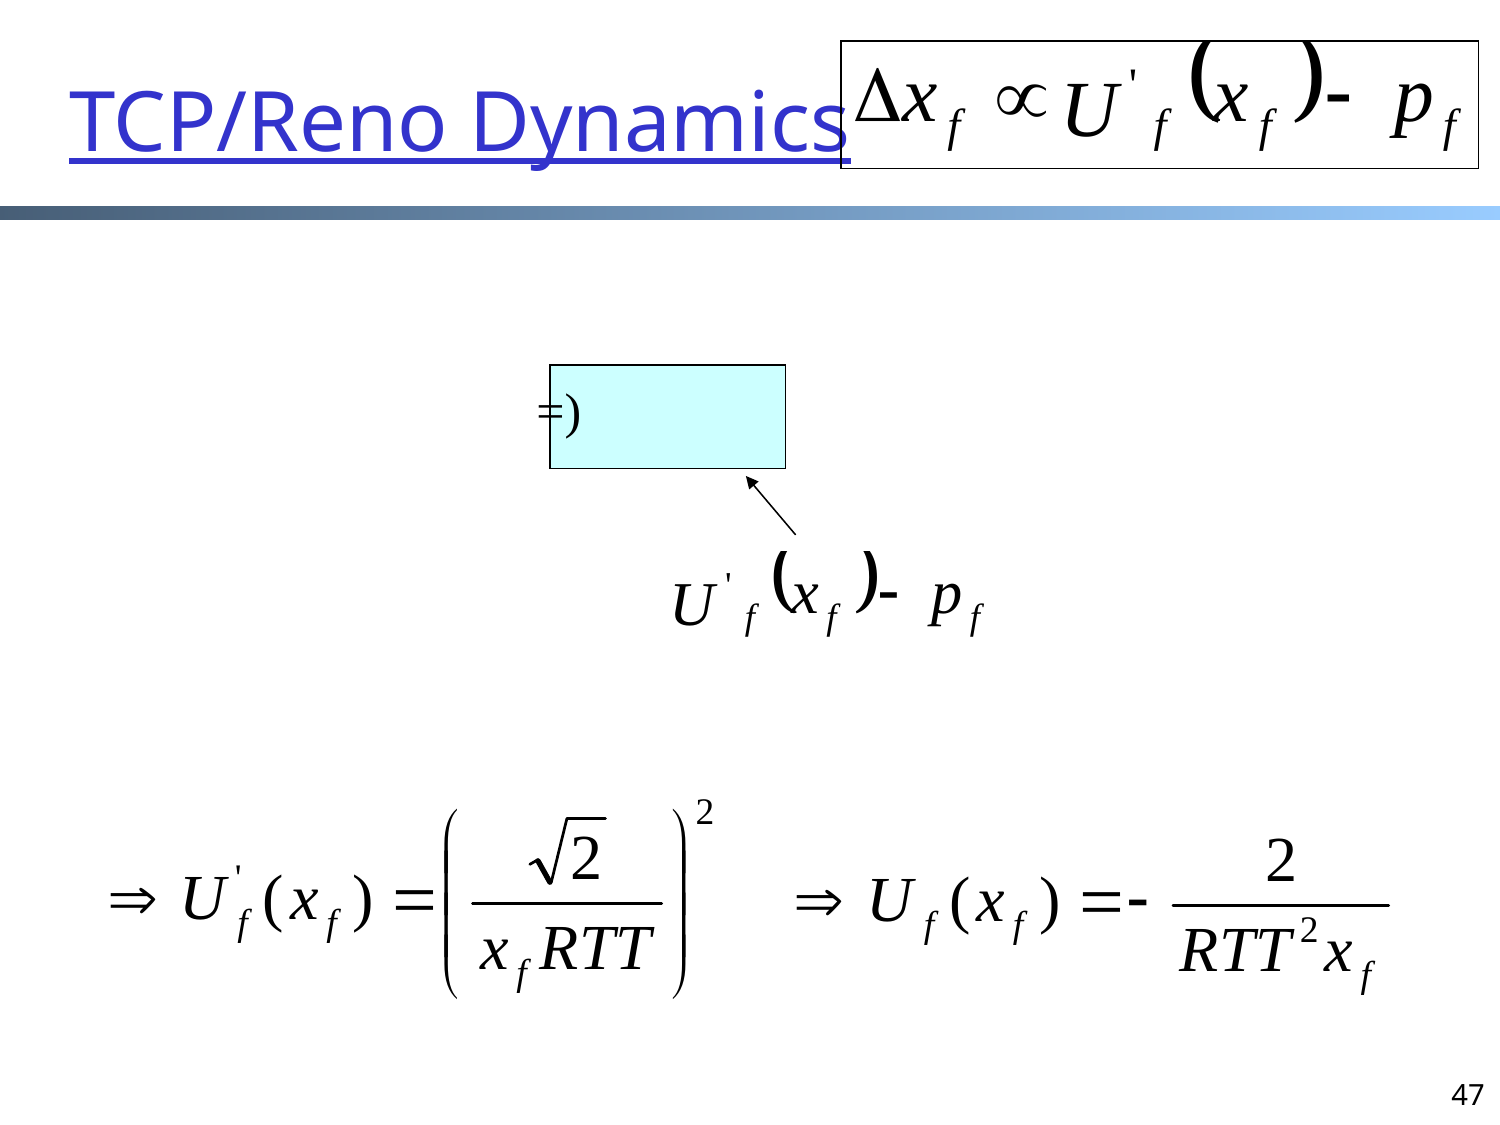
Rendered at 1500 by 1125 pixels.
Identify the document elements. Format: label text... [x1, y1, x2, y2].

text_box [785, 819, 1402, 1007]
text_box [841, 41, 1479, 168]
text_box TCP/Reno Dynamics [54, 24, 1371, 213]
text_box [98, 780, 726, 1011]
text_box [549, 364, 1000, 651]
slide_number 47 [1424, 1068, 1500, 1125]
text_box [54, 215, 1380, 1085]
text_box [1424, 207, 1428, 219]
